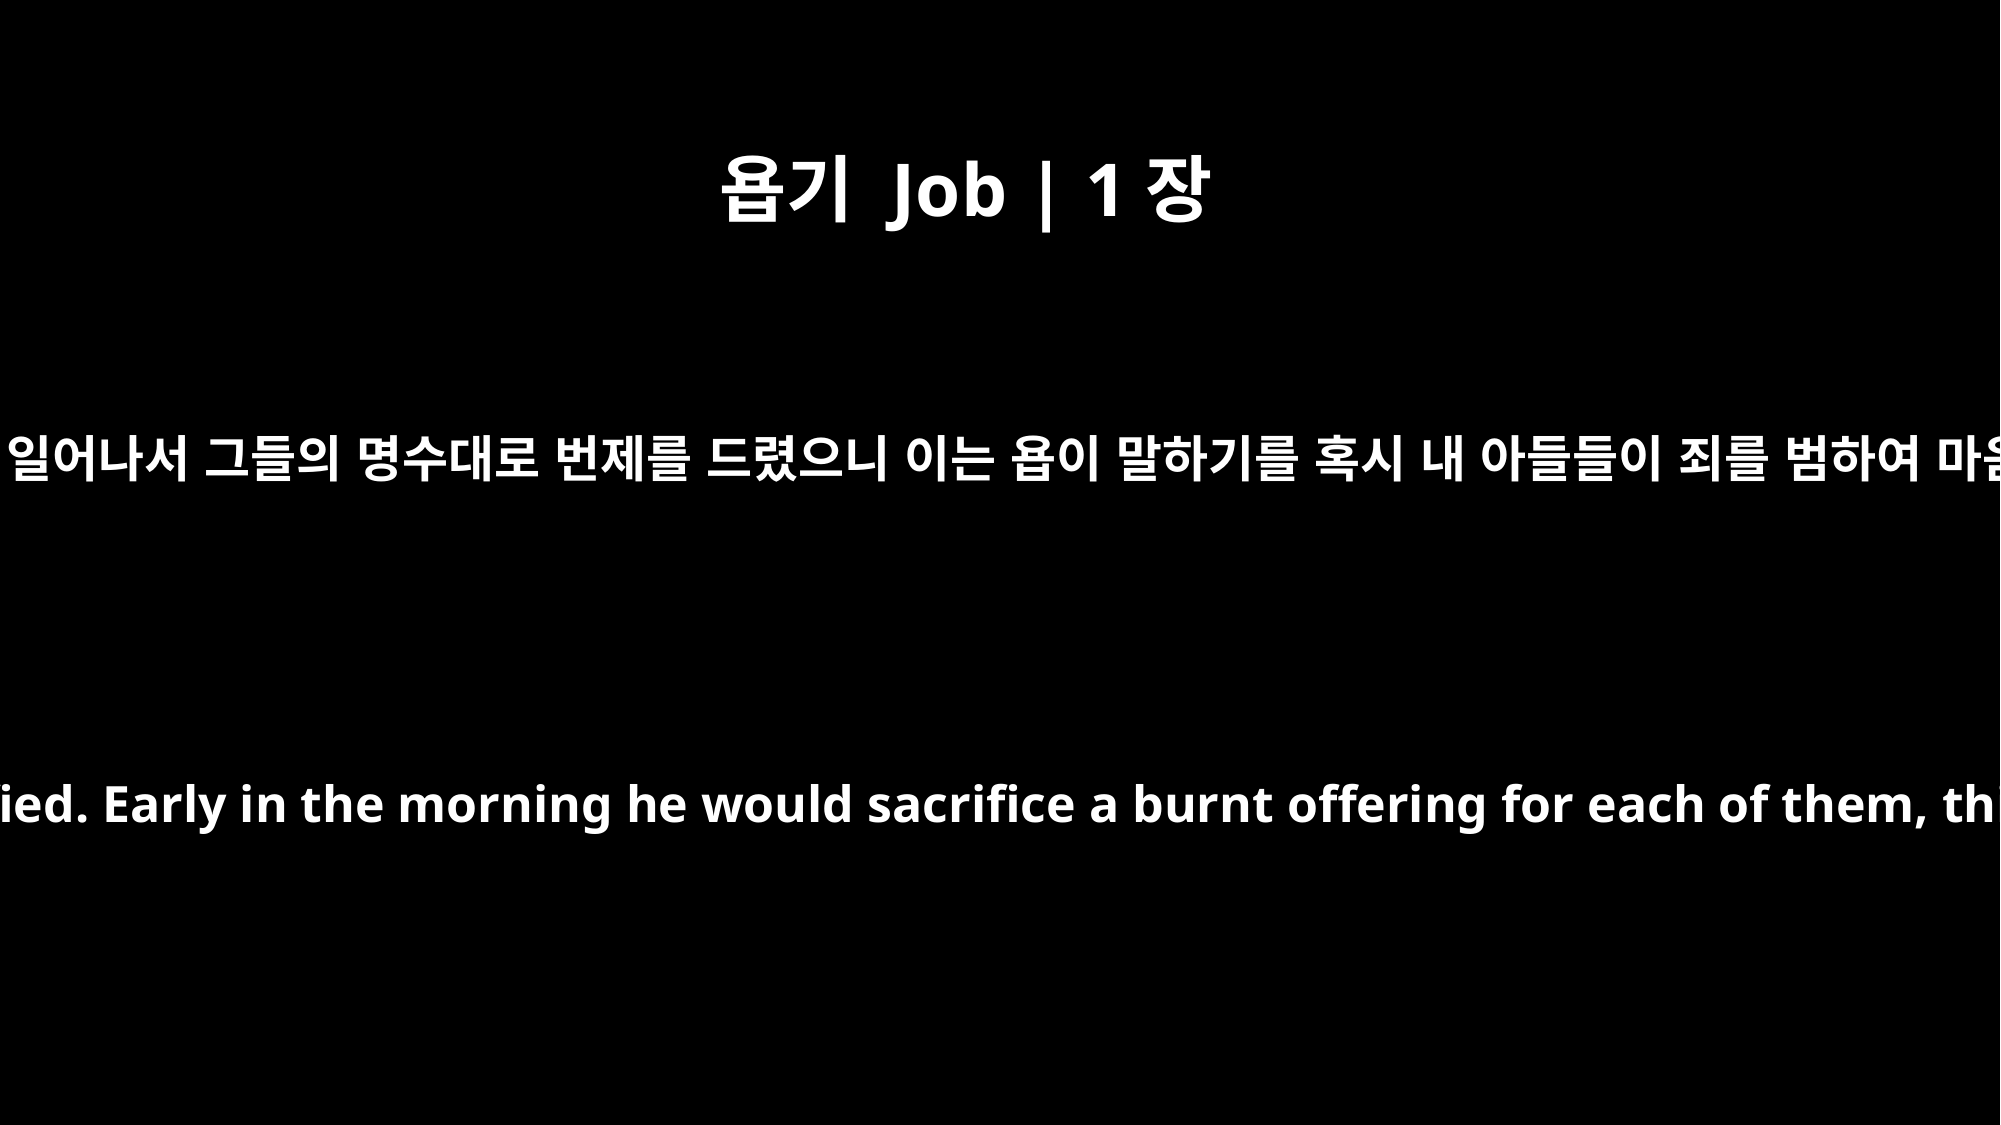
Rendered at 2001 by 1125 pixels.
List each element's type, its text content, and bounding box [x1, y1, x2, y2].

text_box 욥기 Job | 1장 [704, 136, 1228, 239]
text_box 5 그들이 차례대로 잔치를 끝내면 욥이 그들을 불러다가 성결하게 하되 아침에 일어나서 그들의 명수대로 번제를 드렸으니 이는 욥이 말하기를 혹시 내 아들들이 죄를 범하여 마음으로 하나님을 욕되게 하였을까 함이라 욥의 행위가 항상 이러하였더라 [0, 359, 2000, 495]
text_box When a period of feasting had run its course, Job would send and have them purified. Early in the morning he would sacrifice a burnt offering for each of them, thinking, "Perhaps my children have sinned and cursed God in their hearts." This was Job's regular custom. [0, 764, 2000, 900]
